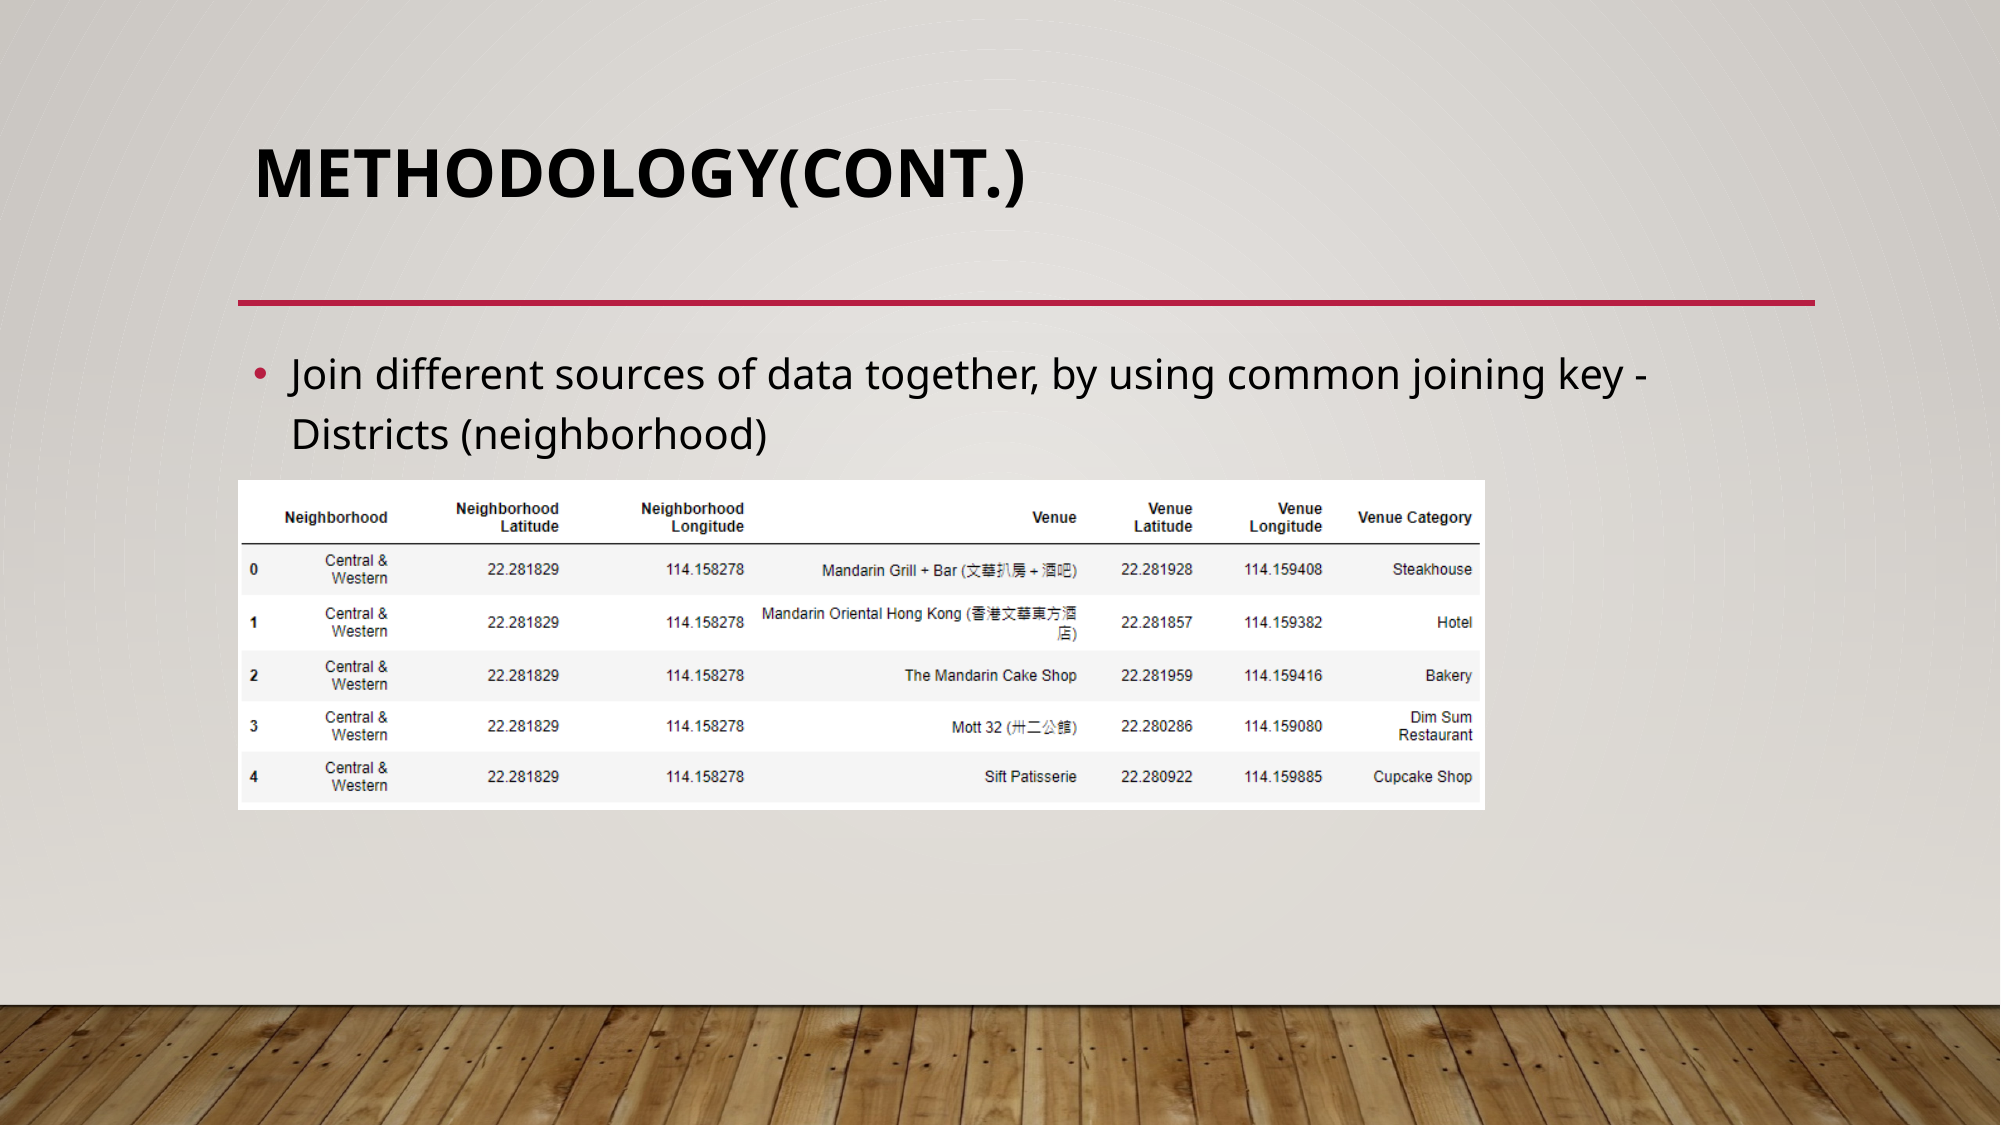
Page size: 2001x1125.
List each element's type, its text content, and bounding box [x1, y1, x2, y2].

picture [0, 1005, 2000, 1125]
title METHODOLOGY(CONT.) [238, 131, 1814, 305]
list Join different sources of data together, by using common joining key - Districts (neighborhood) [238, 330, 1814, 897]
picture [238, 480, 1485, 810]
